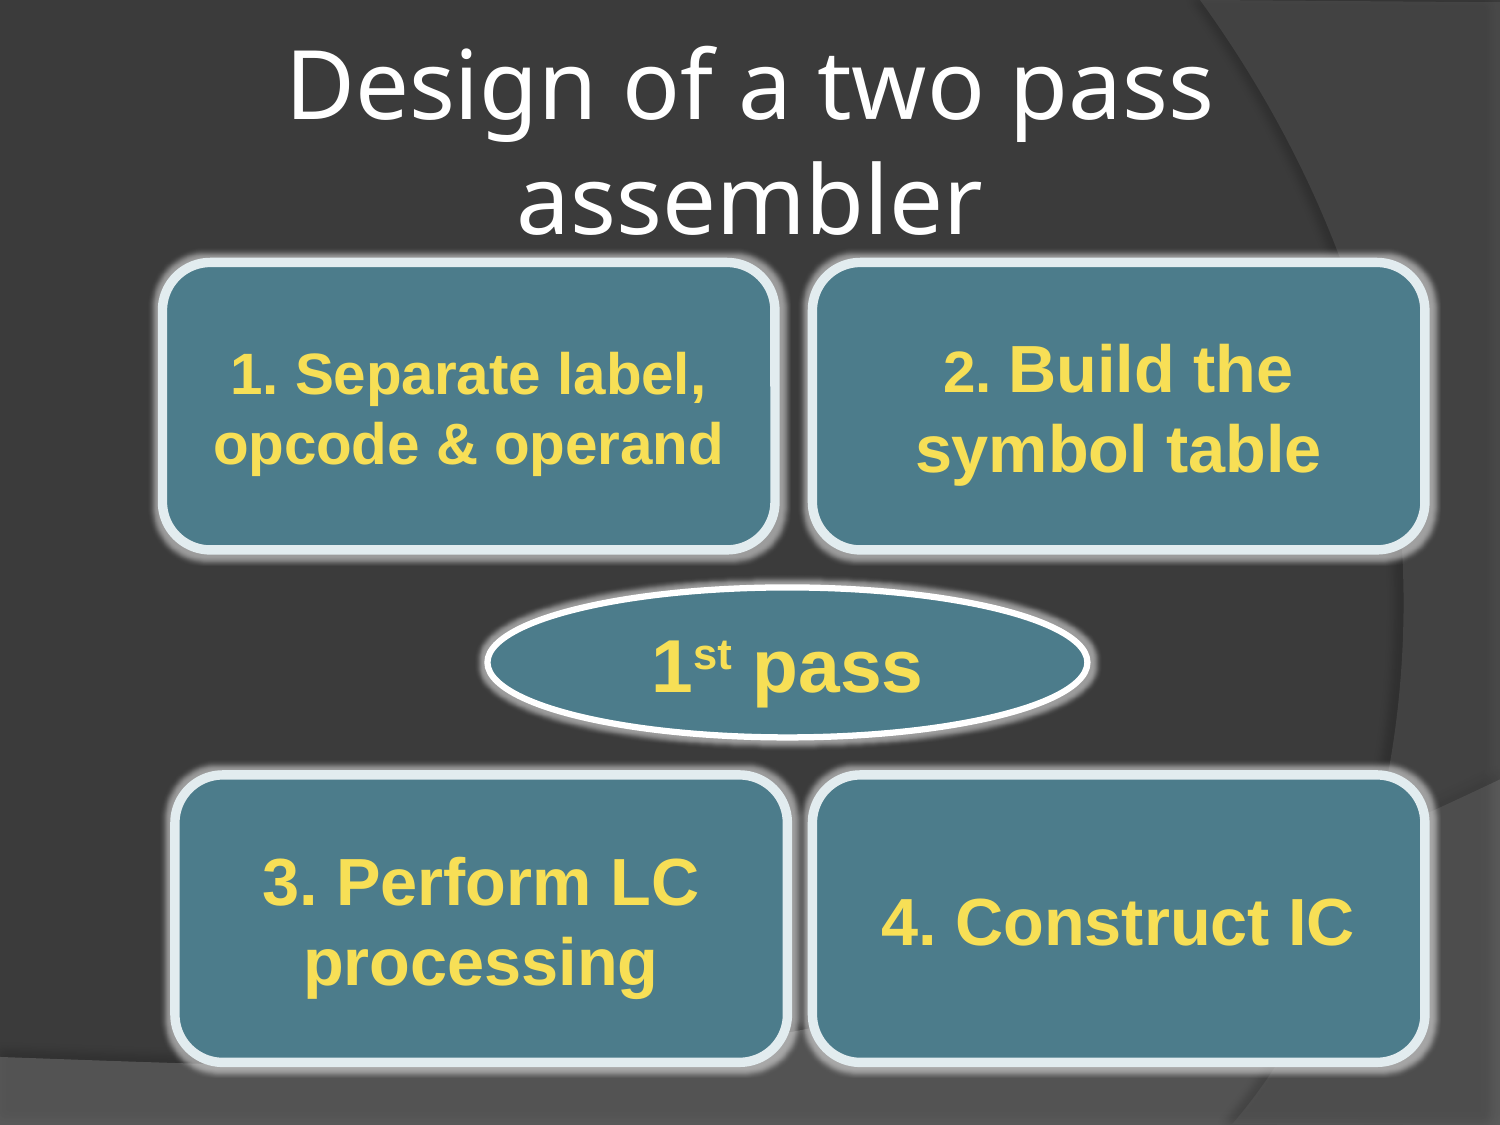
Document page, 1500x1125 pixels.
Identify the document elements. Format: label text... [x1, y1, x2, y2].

text_box 3. Perform LC processing [173, 773, 790, 1064]
text_box 2. Build the symbol table [810, 260, 1427, 552]
title Design of a two pass assembler [75, 45, 1425, 233]
text_box 1. Separate label, opcode & operand [160, 260, 777, 552]
text_box 1st pass [485, 585, 1089, 739]
text_box 4. Construct IC [810, 773, 1427, 1064]
